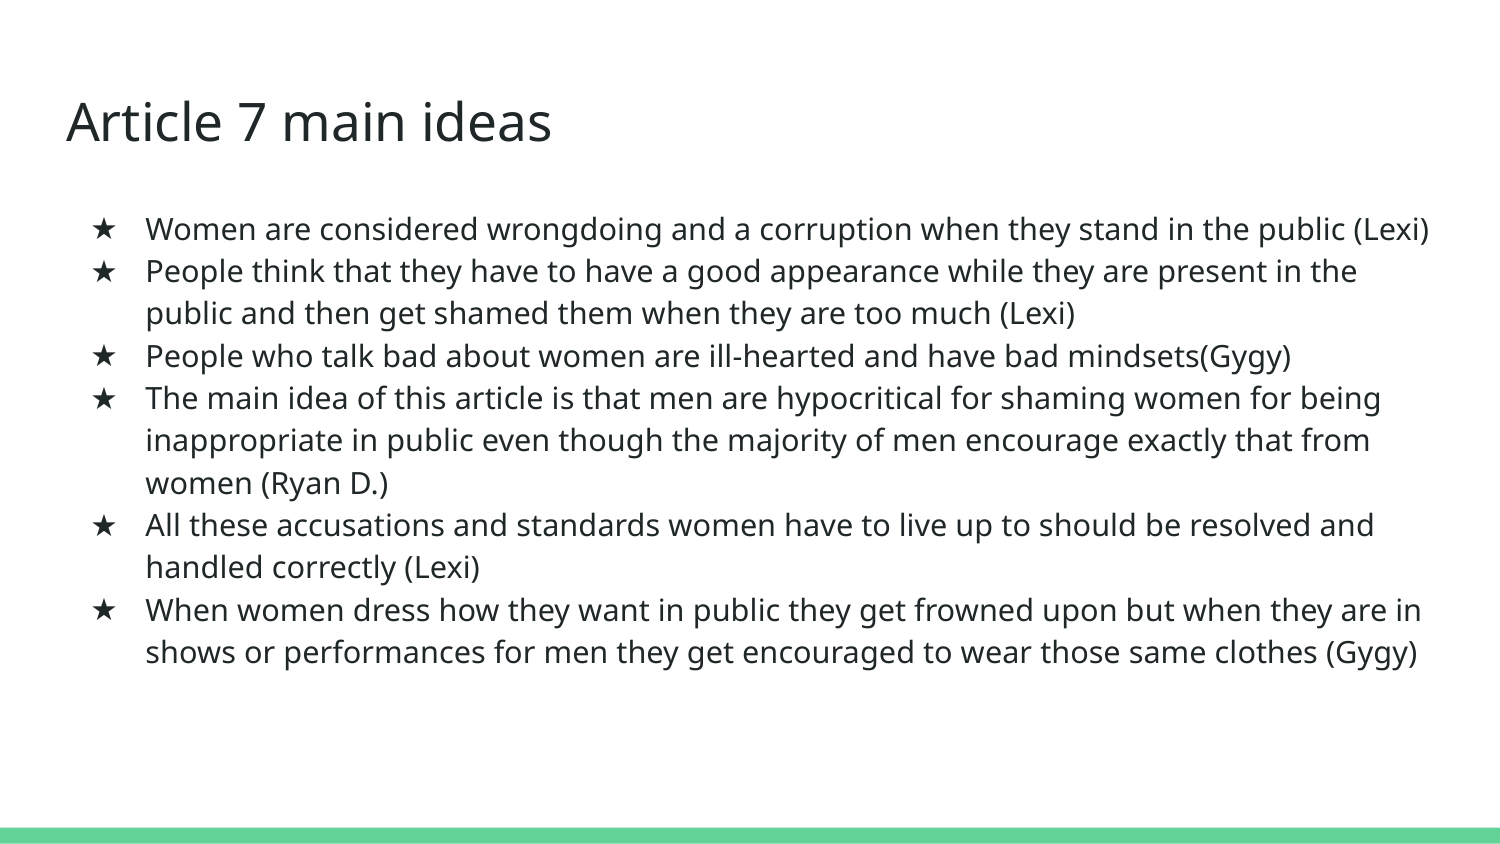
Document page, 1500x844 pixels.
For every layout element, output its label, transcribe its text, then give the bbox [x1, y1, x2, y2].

list Women are considered wrongdoing and a corruption when they stand in the public (Lexi) People think that they have to have a good appearance while they are present in the public and then get shamed them when they are too much (Lexi) People who talk bad about women are ill-hearted and have bad mindsets(Gygy) The main idea of this article is that men are hypocritical for shaming women for being inappropriate in public even though the majority of men encourage exactly that from women (Ryan D.) All these accusations and standards women have to live up to should be resolved and handled correctly (Lexi) When women dress how they want in public they get frowned upon but when they are in shows or performances for men they get encouraged to wear those same clothes (Gygy) [51, 189, 1449, 750]
title Article 7 main ideas [51, 72, 1449, 167]
